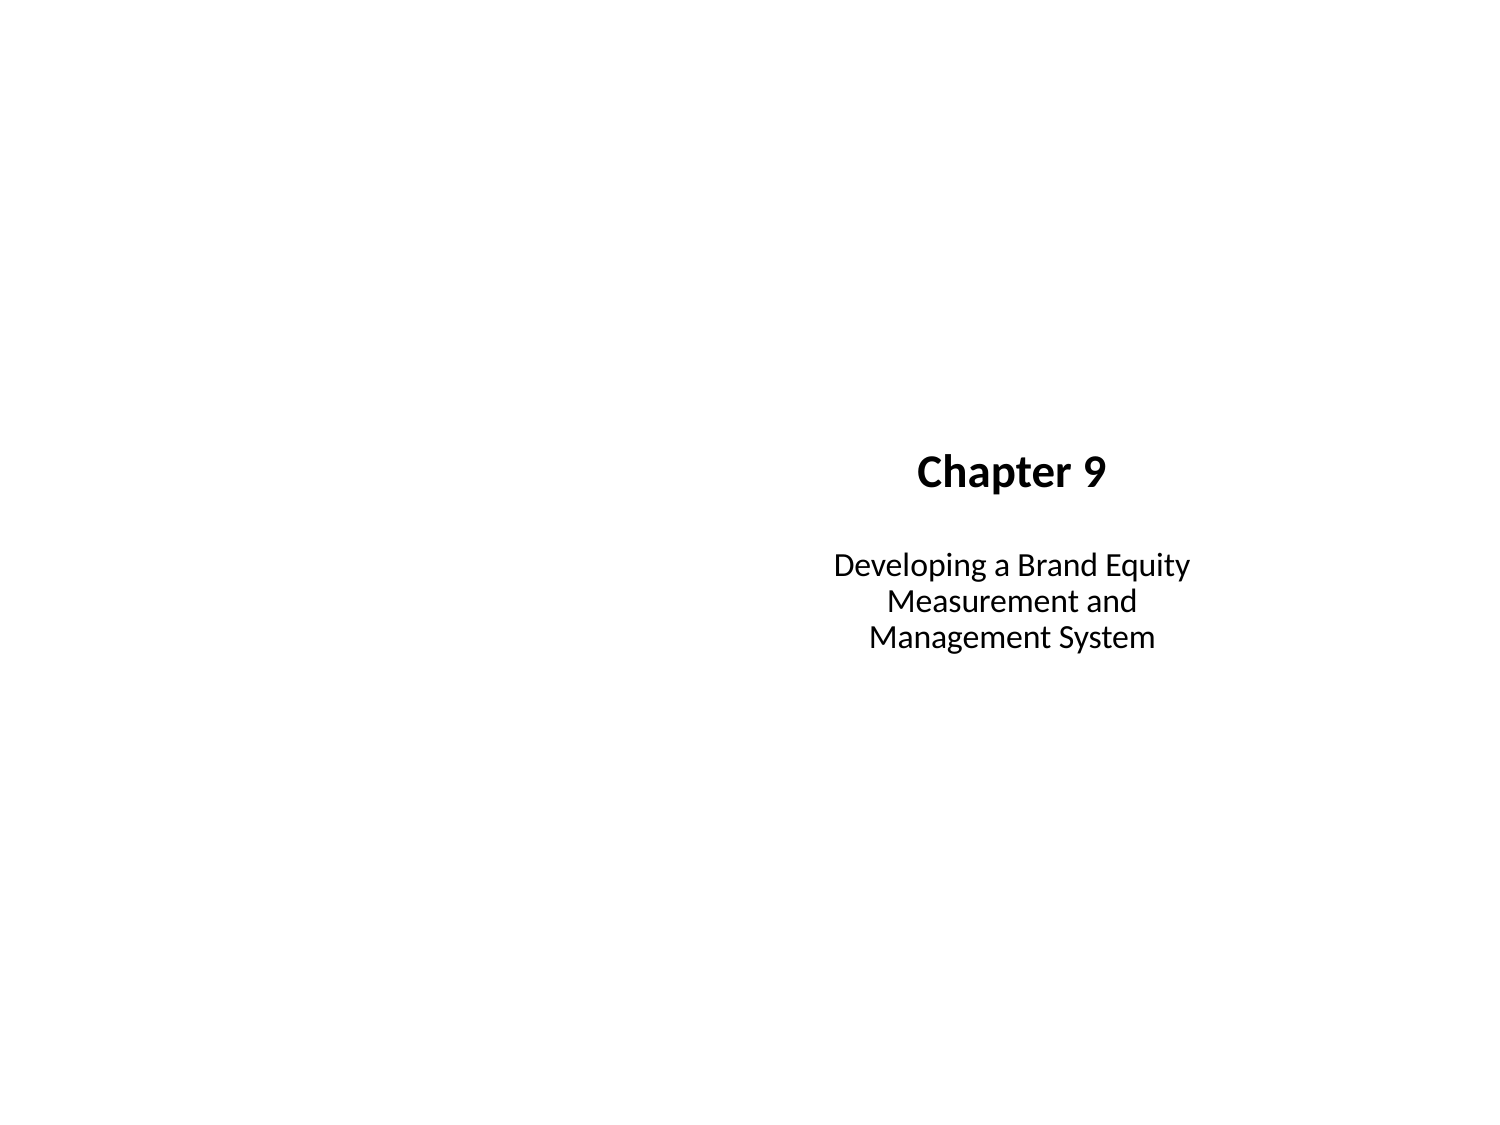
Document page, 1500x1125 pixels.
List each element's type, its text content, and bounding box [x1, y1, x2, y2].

list Chapter 9 [799, 385, 1225, 513]
list Developing a Brand Equity Measurement and Management System [799, 532, 1225, 673]
